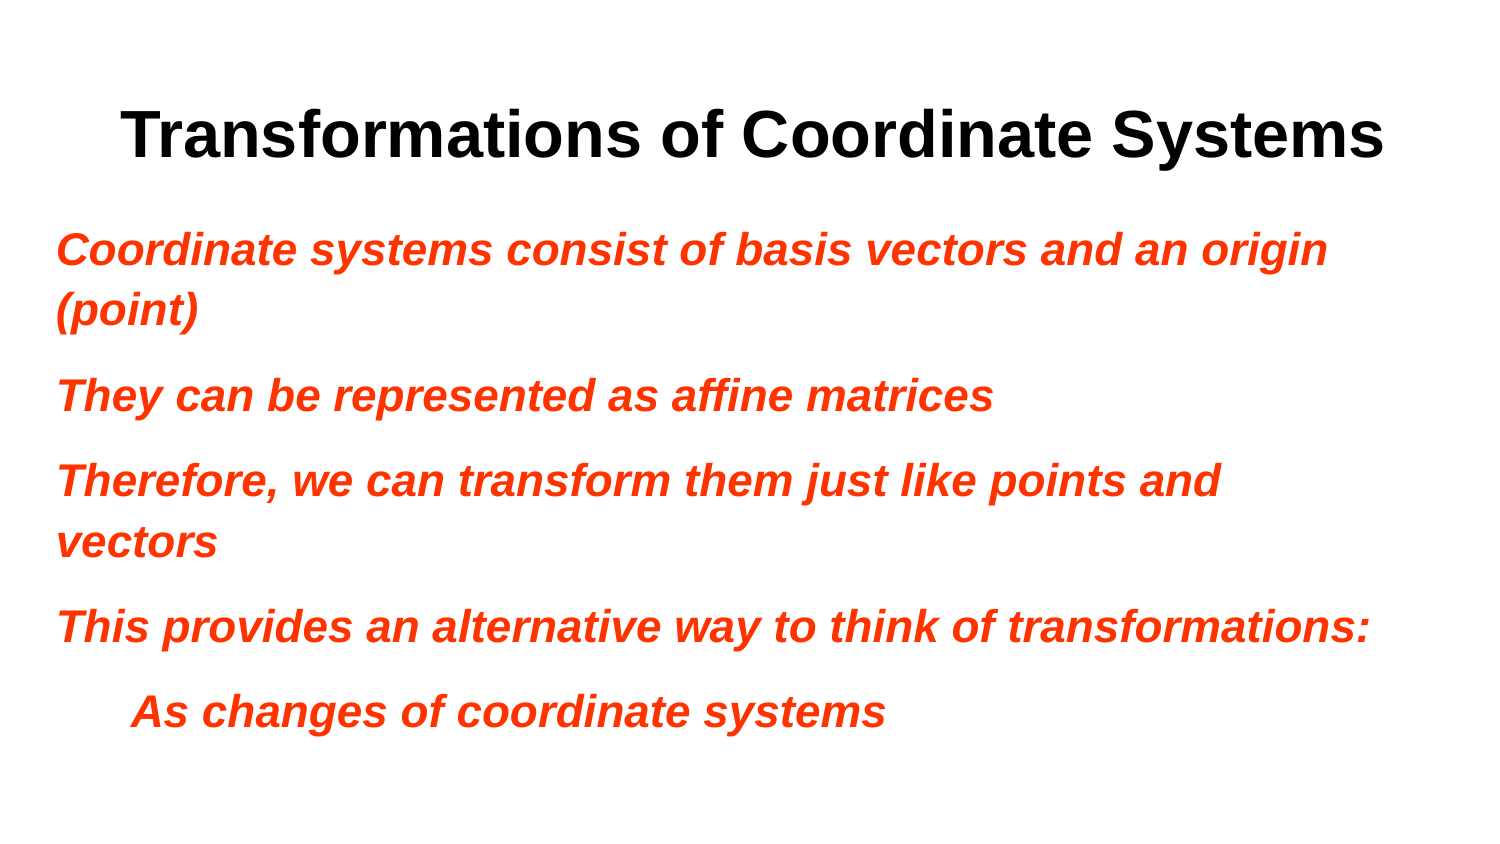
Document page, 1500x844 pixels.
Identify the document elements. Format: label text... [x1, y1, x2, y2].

title Transformations of Coordinate Systems [42, 37, 1465, 179]
list Coordinate systems consist of basis vectors and an origin (point) They can be represented as affine matrices Therefore, we can transform them just like points and vectors This provides an alternative way to think of transformations: As changes of coordinate systems [40, 206, 1411, 807]
